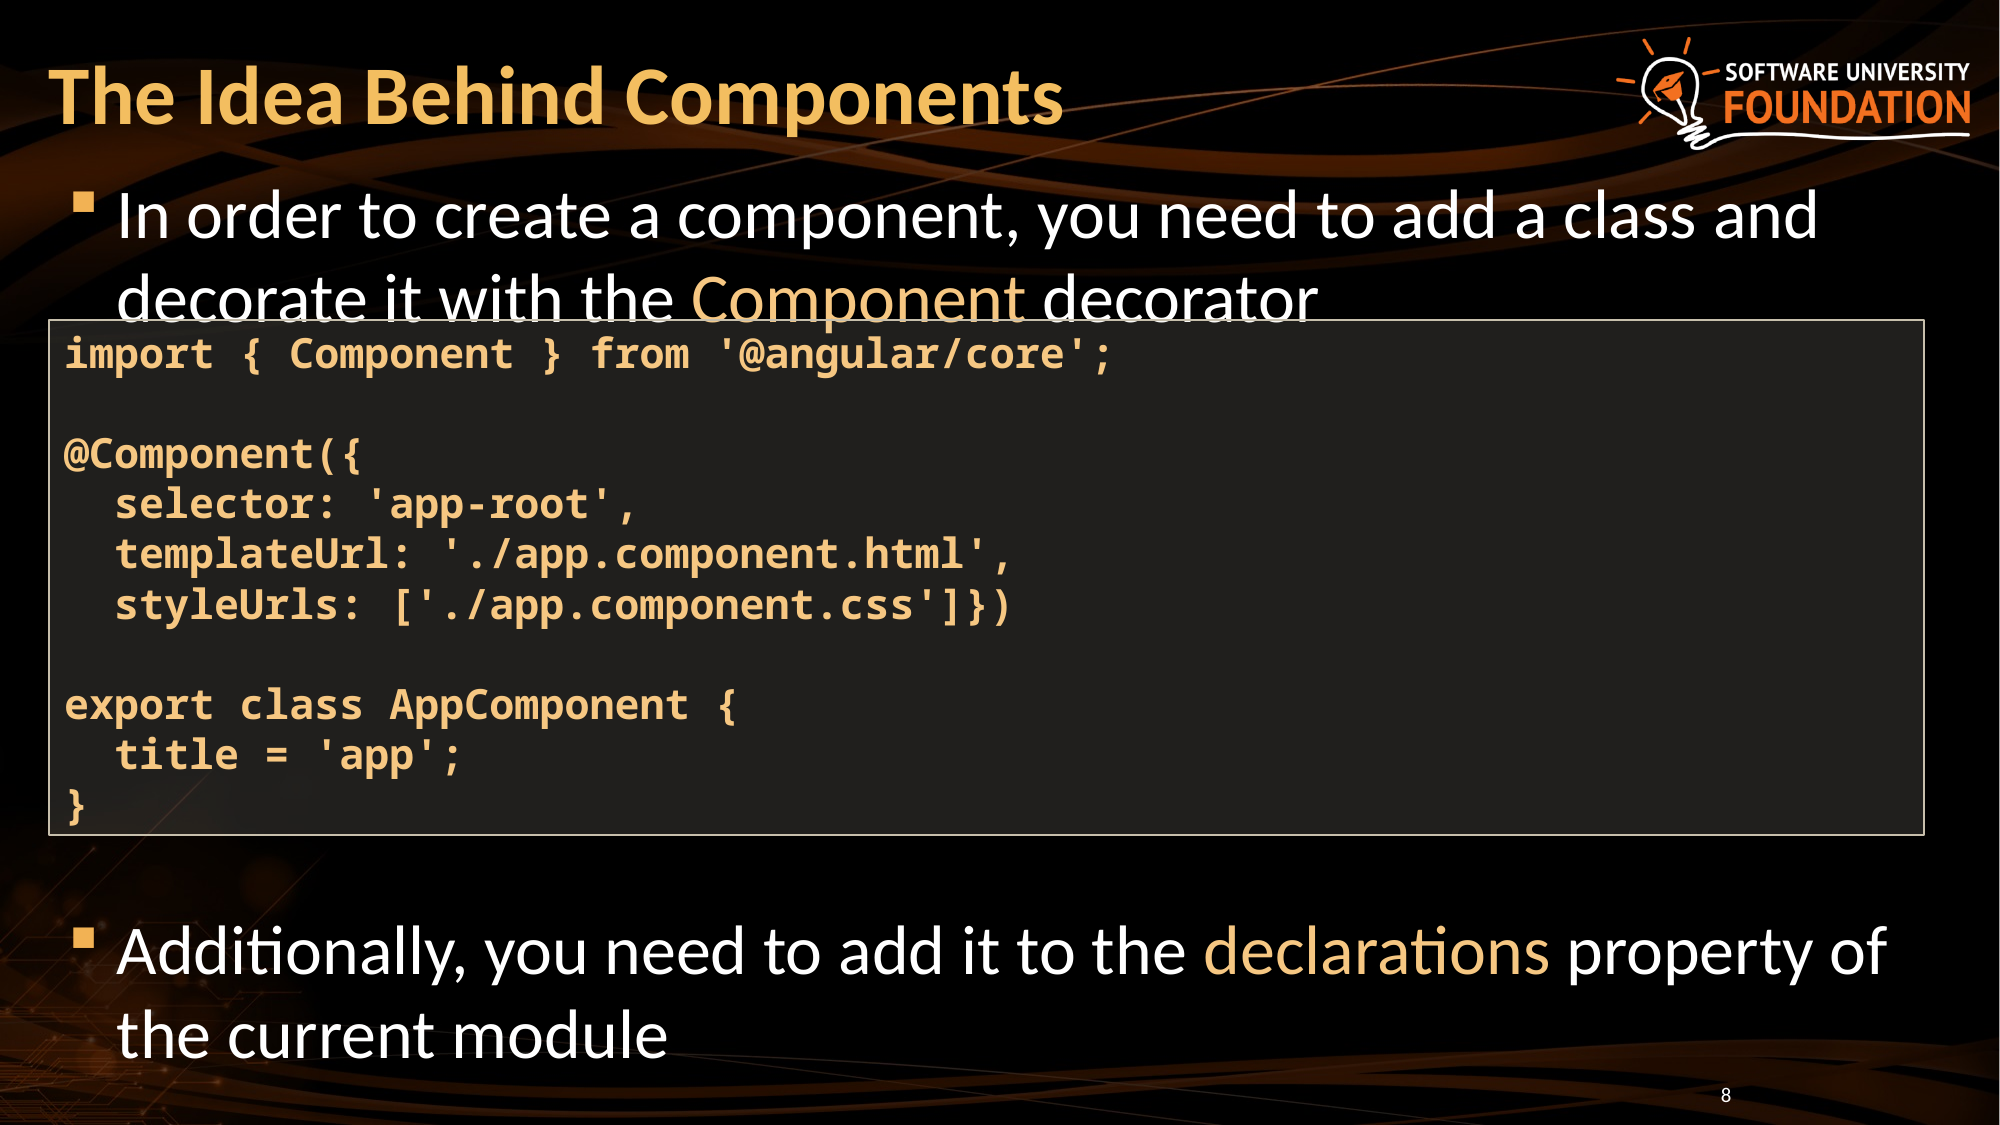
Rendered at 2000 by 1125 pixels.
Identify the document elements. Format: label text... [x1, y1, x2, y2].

picture [0, 0, 2000, 1125]
text_box import { Component } from '@angular/core'; @Component({ selector: 'app-root', templateUrl: './app.component.html', styleUrls: ['./app.component.css']}) export class AppComponent { title = 'app'; } [49, 319, 1925, 835]
title The Idea Behind Components [30, 6, 1602, 189]
list In order to create a component, you need to add a class and decorate it with the Component decorator Additionally, you need to add it to the declarations property of the current module [49, 162, 2000, 1088]
slide_number 8 [1662, 1074, 1738, 1113]
